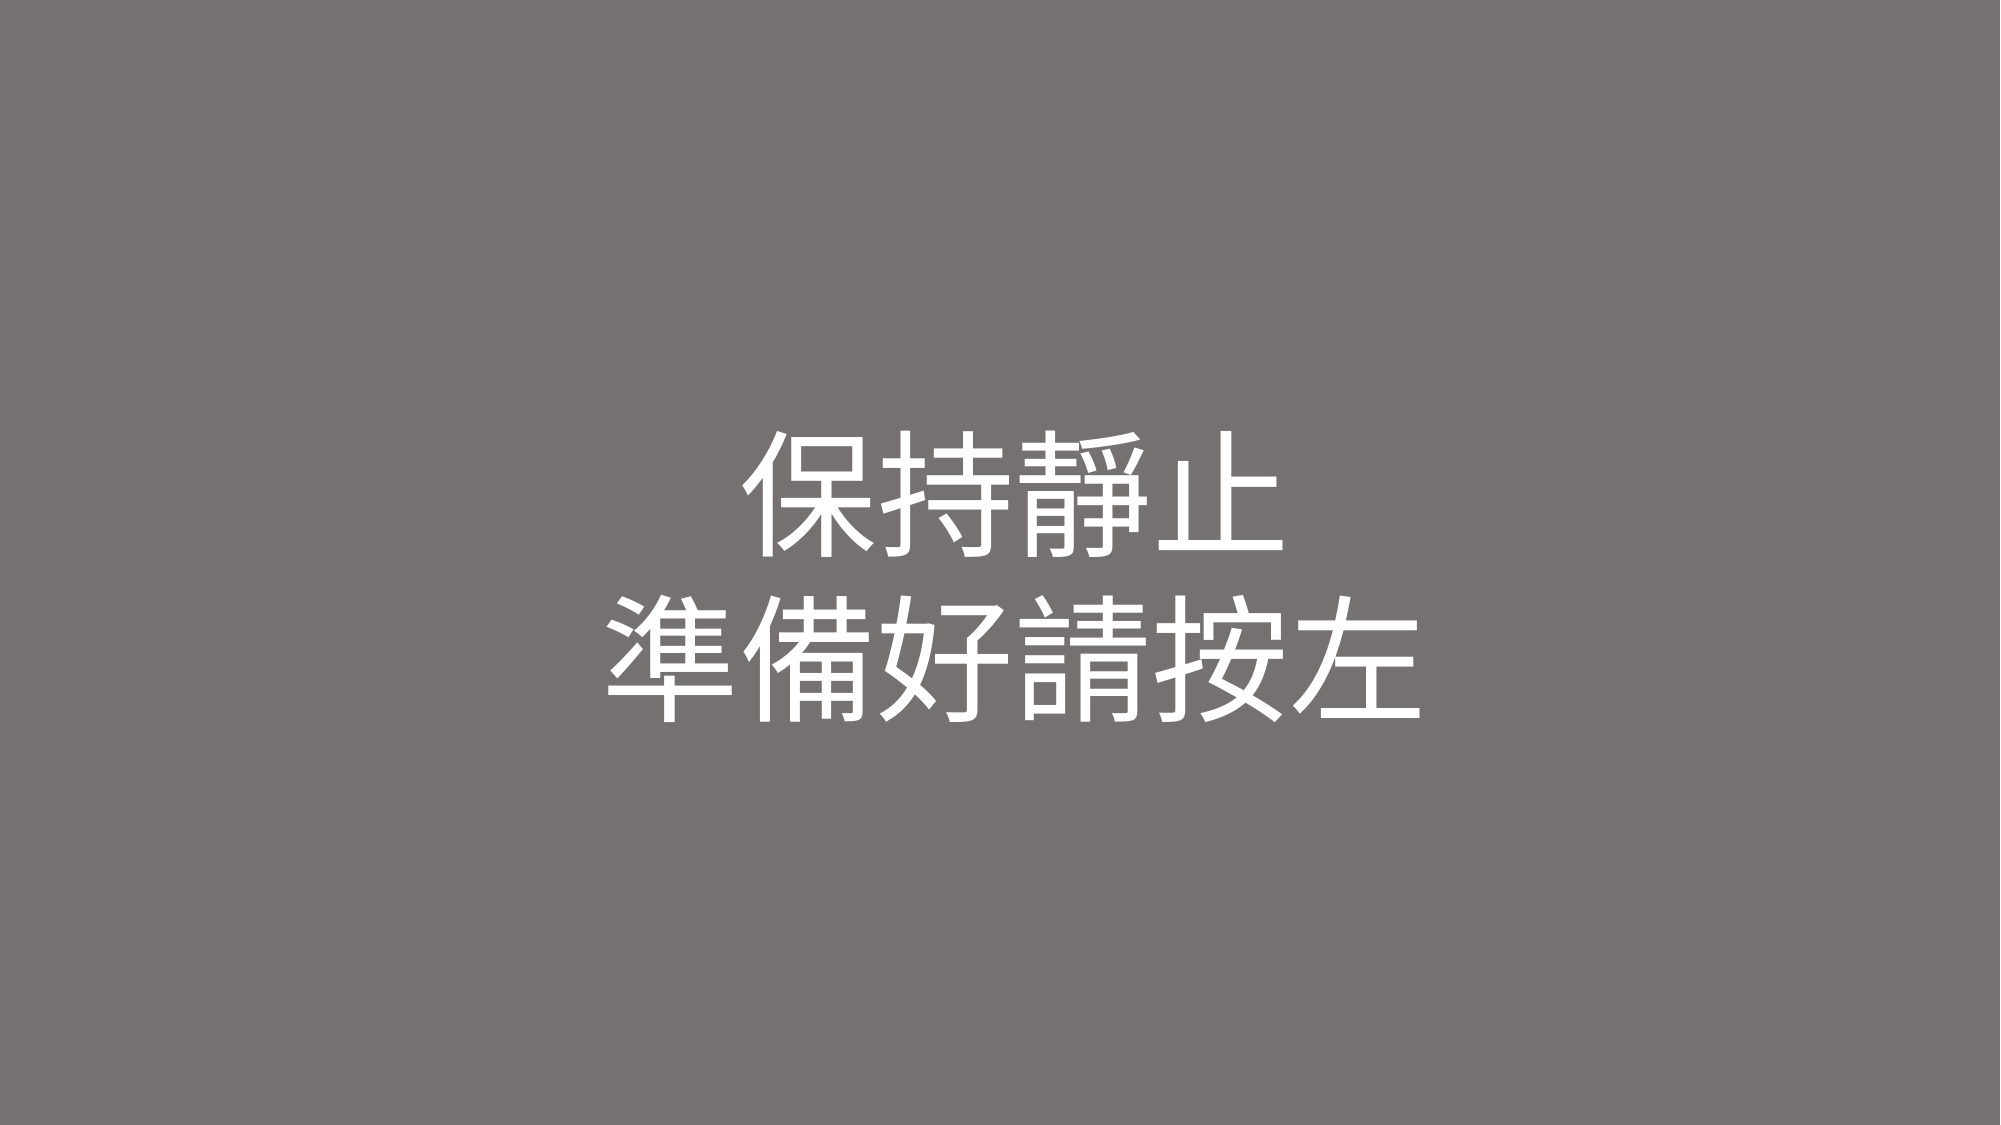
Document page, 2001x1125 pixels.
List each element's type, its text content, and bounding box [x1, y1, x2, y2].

text_box 保持靜止 準備好請按左 [541, 401, 1488, 747]
